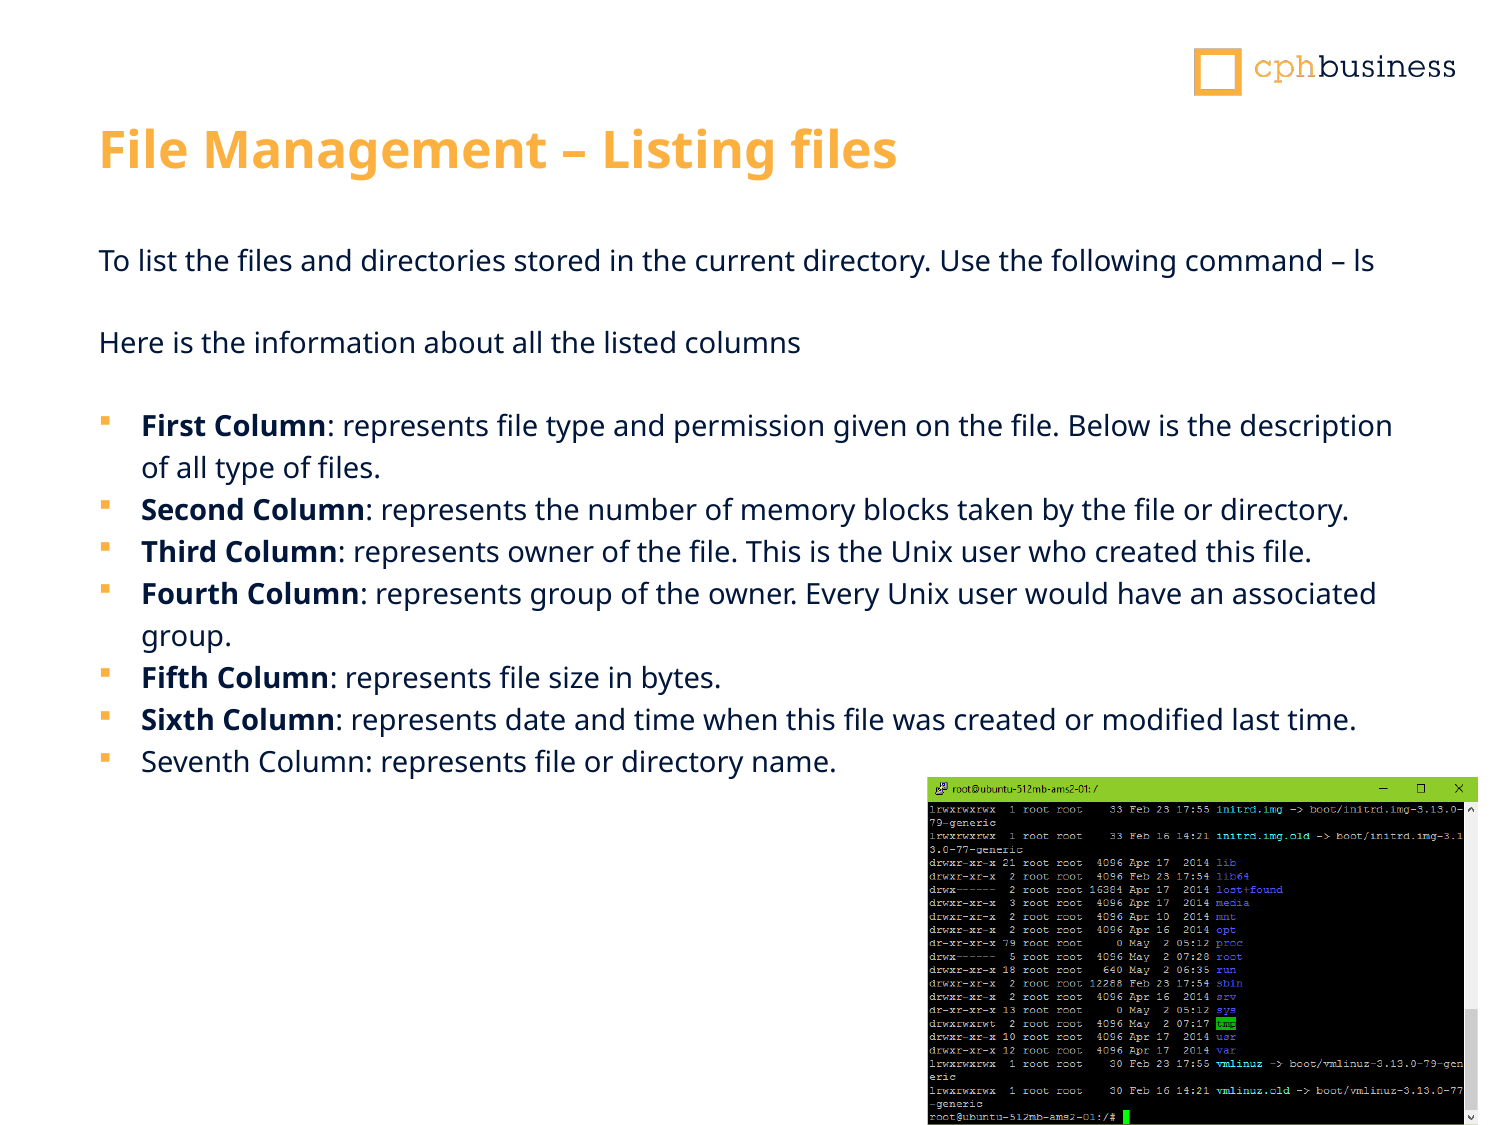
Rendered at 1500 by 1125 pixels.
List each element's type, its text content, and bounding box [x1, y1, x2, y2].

list To list the files and directories stored in the current directory. Use the following command – ls Here is the information about all the listed columns First Column: represents file type and permission given on the file. Below is the description of all type of files. Second Column: represents the number of memory blocks taken by the file or directory. Third Column: represents owner of the file. This is the Unix user who created this file. Fourth Column: represents group of the owner. Every Unix user would have an associated group. Fifth Column: represents file size in bytes. Sixth Column: represents date and time when this file was created or modified last time. Seventh Column: represents file or directory name. [83, 235, 1411, 854]
picture [1147, 1, 1500, 143]
list File Management – Listing files [83, 109, 1411, 235]
picture [927, 777, 1479, 1125]
